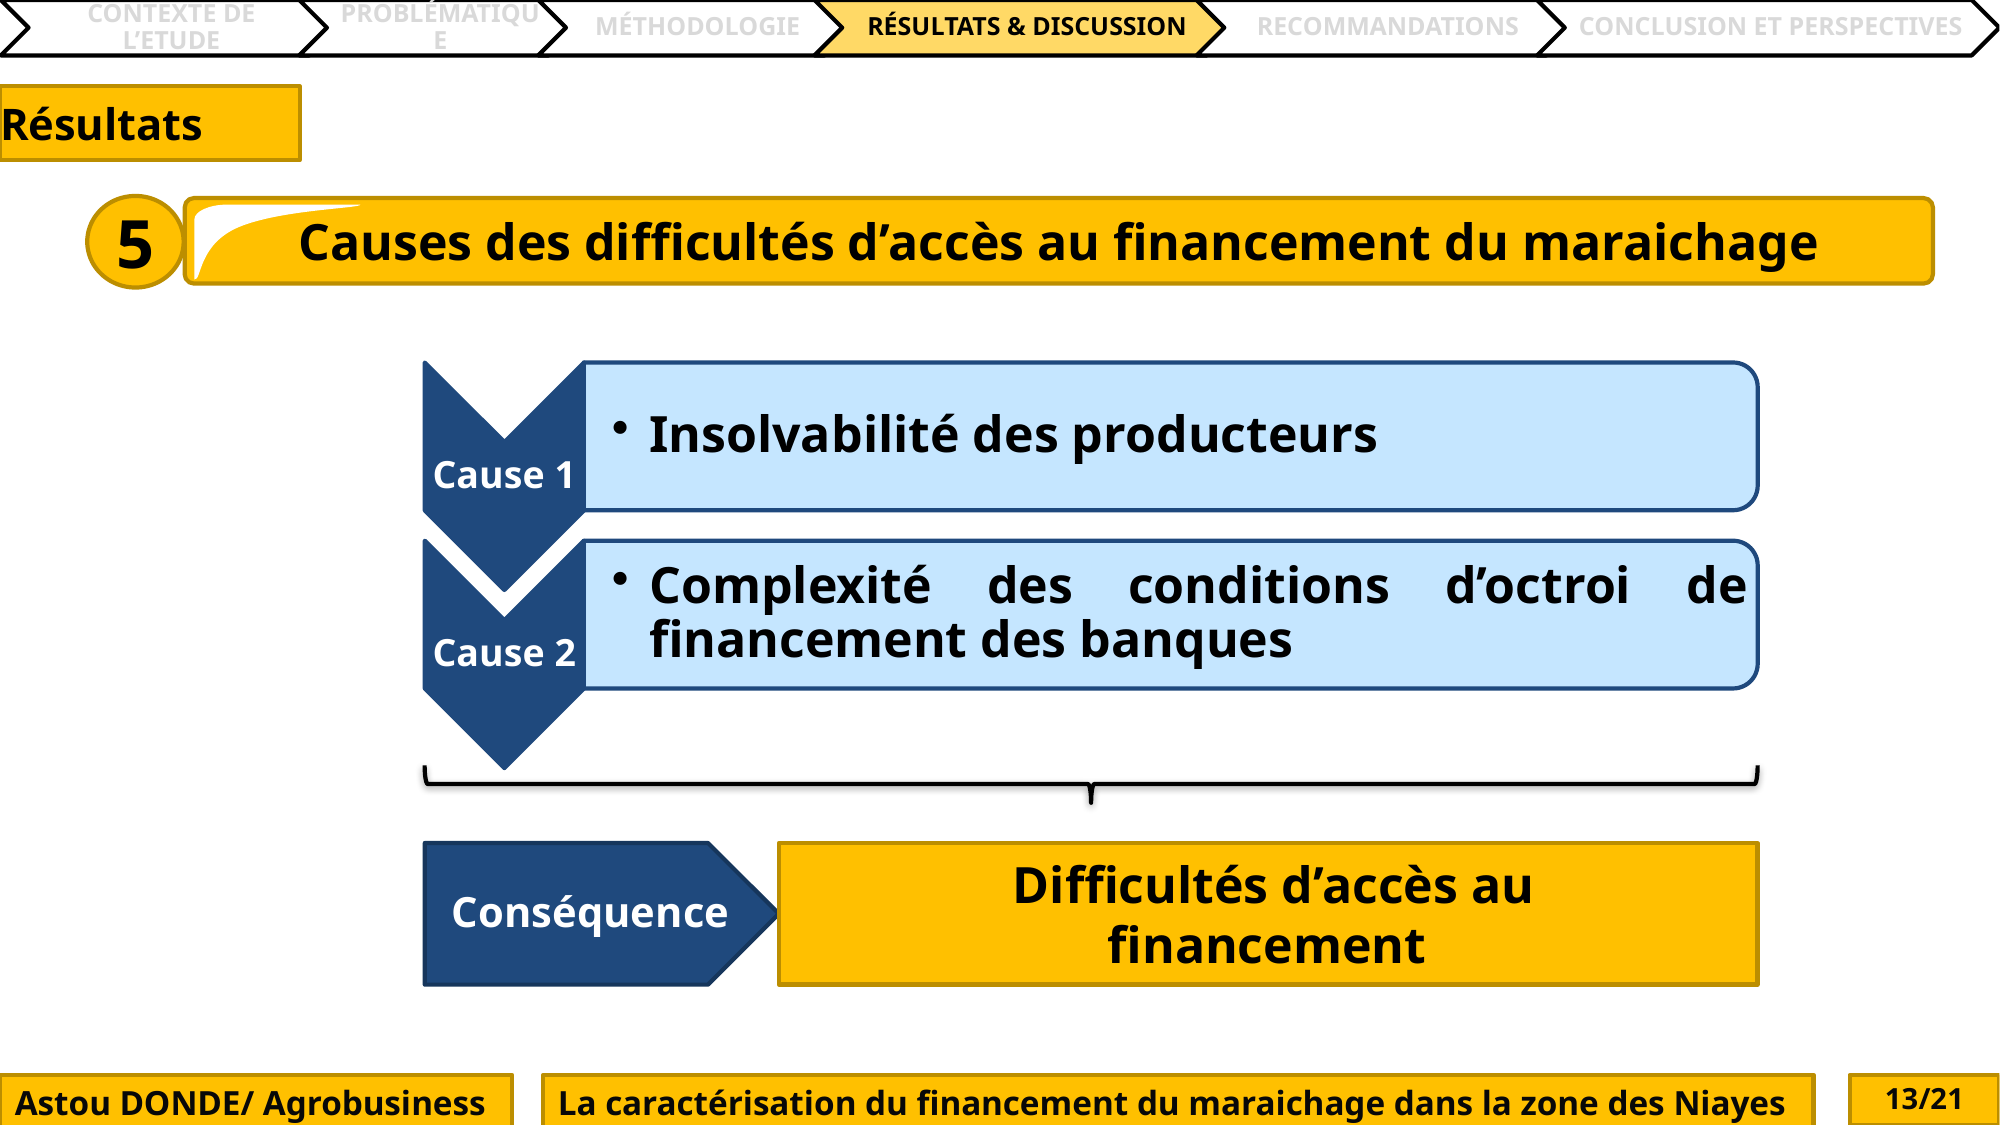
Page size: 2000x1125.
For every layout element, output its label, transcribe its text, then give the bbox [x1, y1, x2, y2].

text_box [424, 362, 1758, 769]
text_box 5 [85, 193, 178, 290]
text_box Astou DONDE/ Agrobusiness [0, 1073, 514, 1125]
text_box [184, 197, 1934, 284]
text_box [422, 773, 1760, 805]
text_box La caractérisation du financement du maraichage dans la zone des Niayes [541, 1073, 1816, 1125]
footer 13/21 [1848, 1073, 2000, 1125]
title Résultats [0, 84, 302, 162]
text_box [0, 0, 2000, 56]
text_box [424, 842, 1758, 985]
